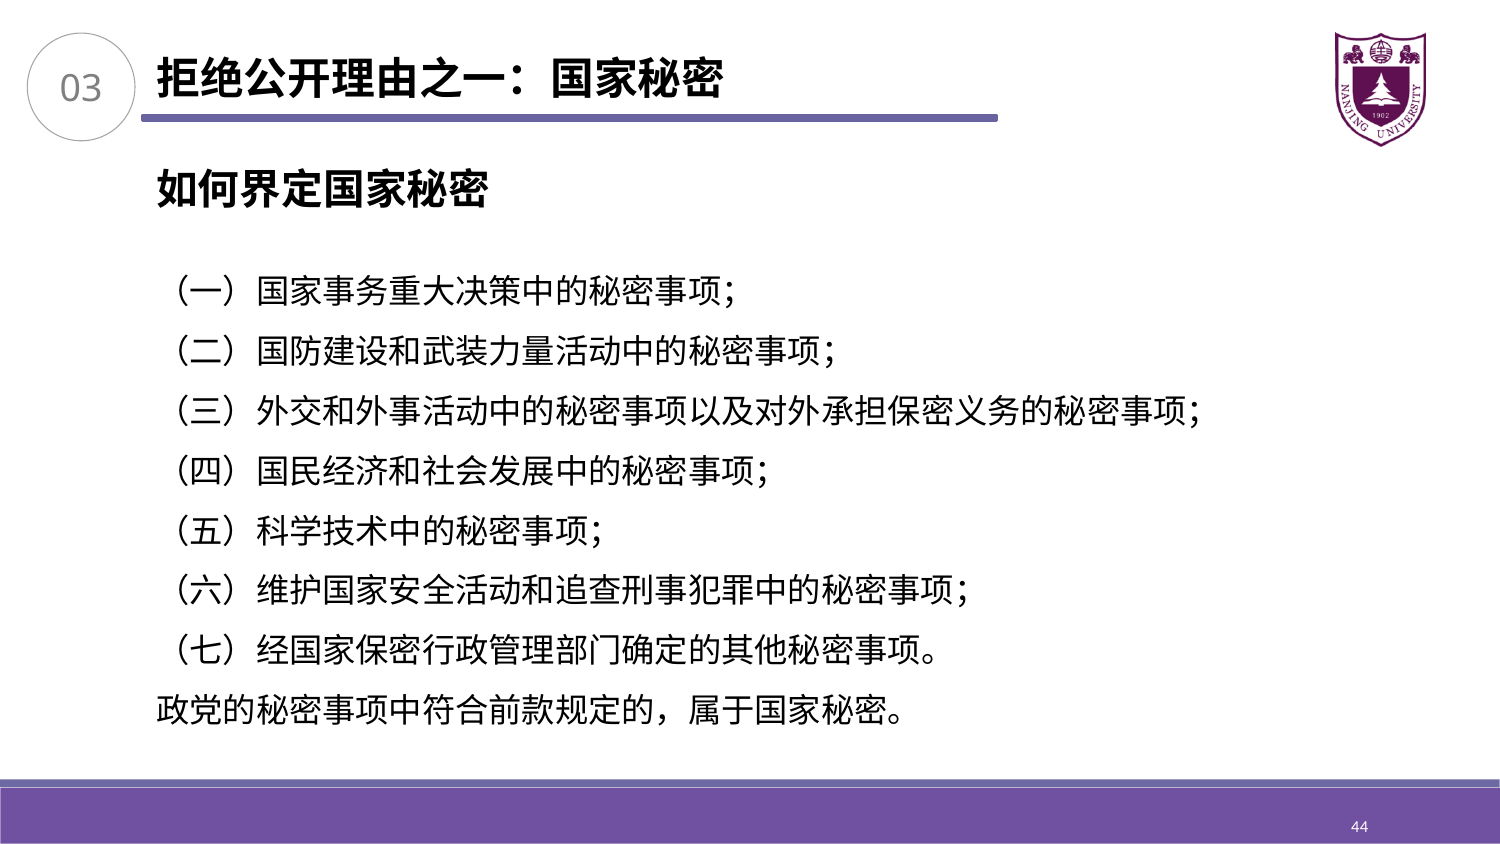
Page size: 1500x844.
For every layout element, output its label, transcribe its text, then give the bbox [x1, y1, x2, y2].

text_box [82, 197, 1433, 755]
text_box 拒绝公开理由之一：国家秘密 [145, 45, 737, 109]
slide_number 44 [1218, 803, 1380, 844]
text_box [141, 114, 998, 122]
text_box 03 [25, 31, 137, 143]
picture [1334, 31, 1427, 147]
text_box 如何界定国家秘密 （一）国家事务重大决策中的秘密事项； （二）国防建设和武装力量活动中的秘密事项； （三）外交和外事活动中的秘密事项以及对外承担保密义务的秘密事项； （四）国民经济和社会发展中的秘密事项； （五）科学技术中的秘密事项； （六）维护国家安全活动和追查刑事犯罪中的秘密事项； （七）经国家保密行政管理部门确定的其他秘密事项。 政党的秘密事项中符合前款规定的，属于国家秘密。 [141, 130, 1361, 737]
